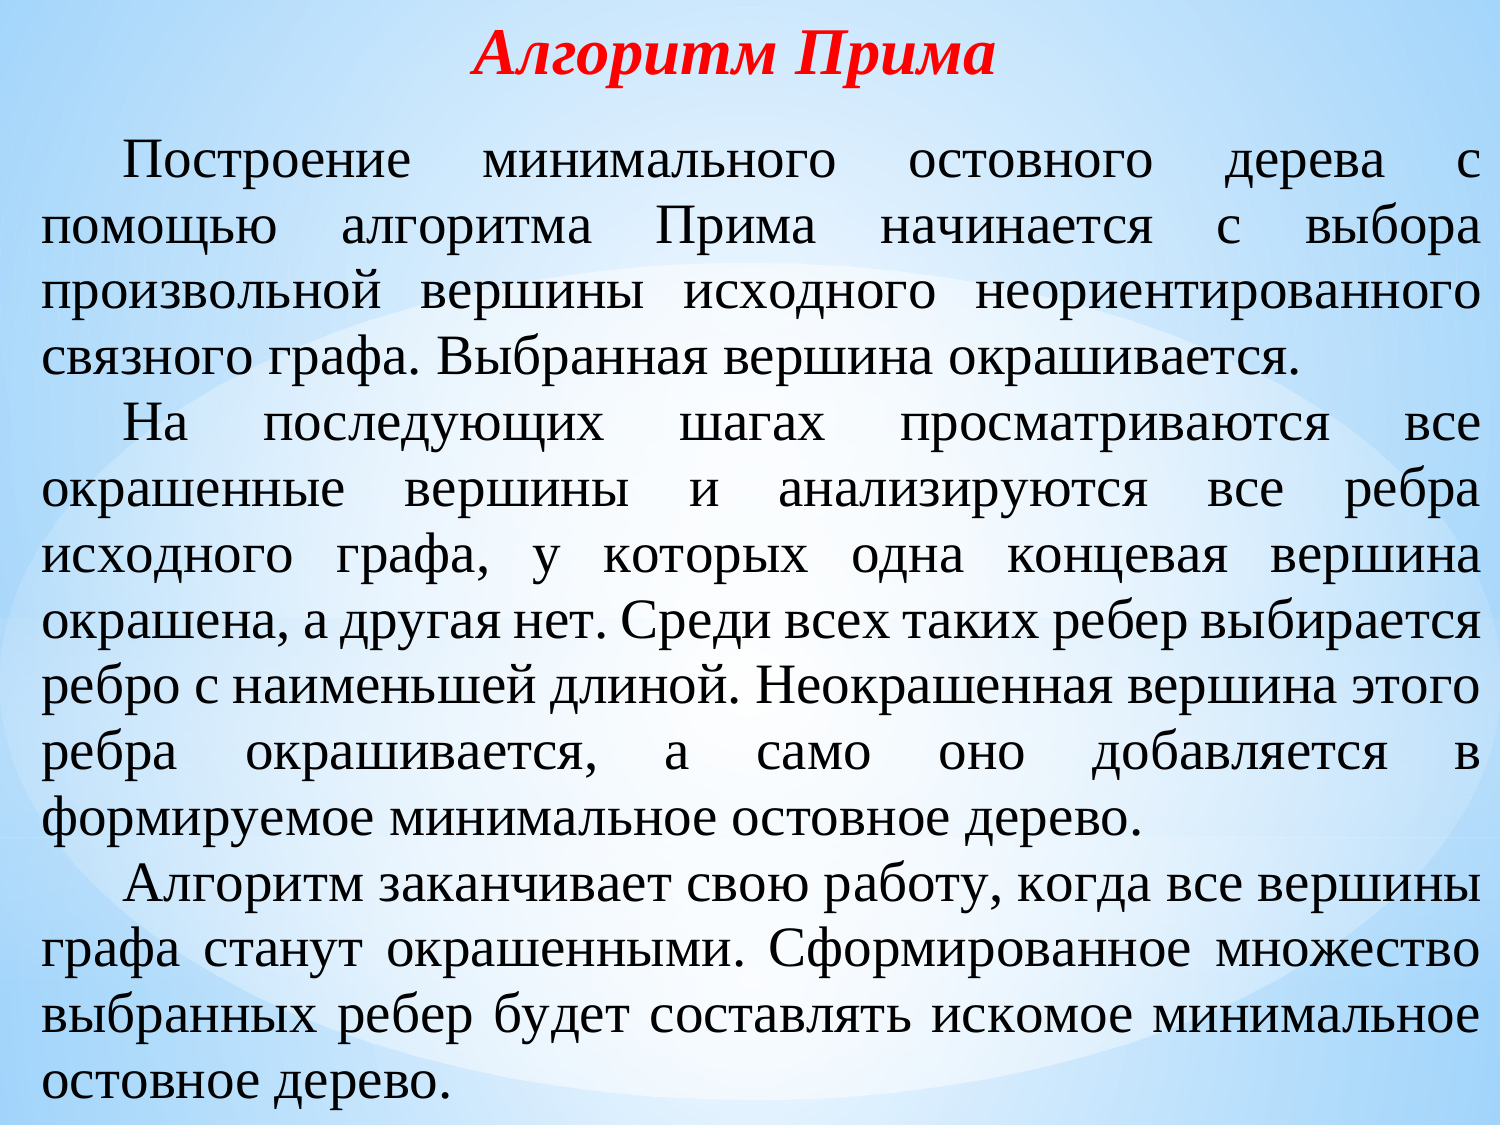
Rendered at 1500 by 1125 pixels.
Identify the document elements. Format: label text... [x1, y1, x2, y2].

picture [41, 125, 1483, 1113]
list Алгоритм Прима [206, 0, 1257, 88]
